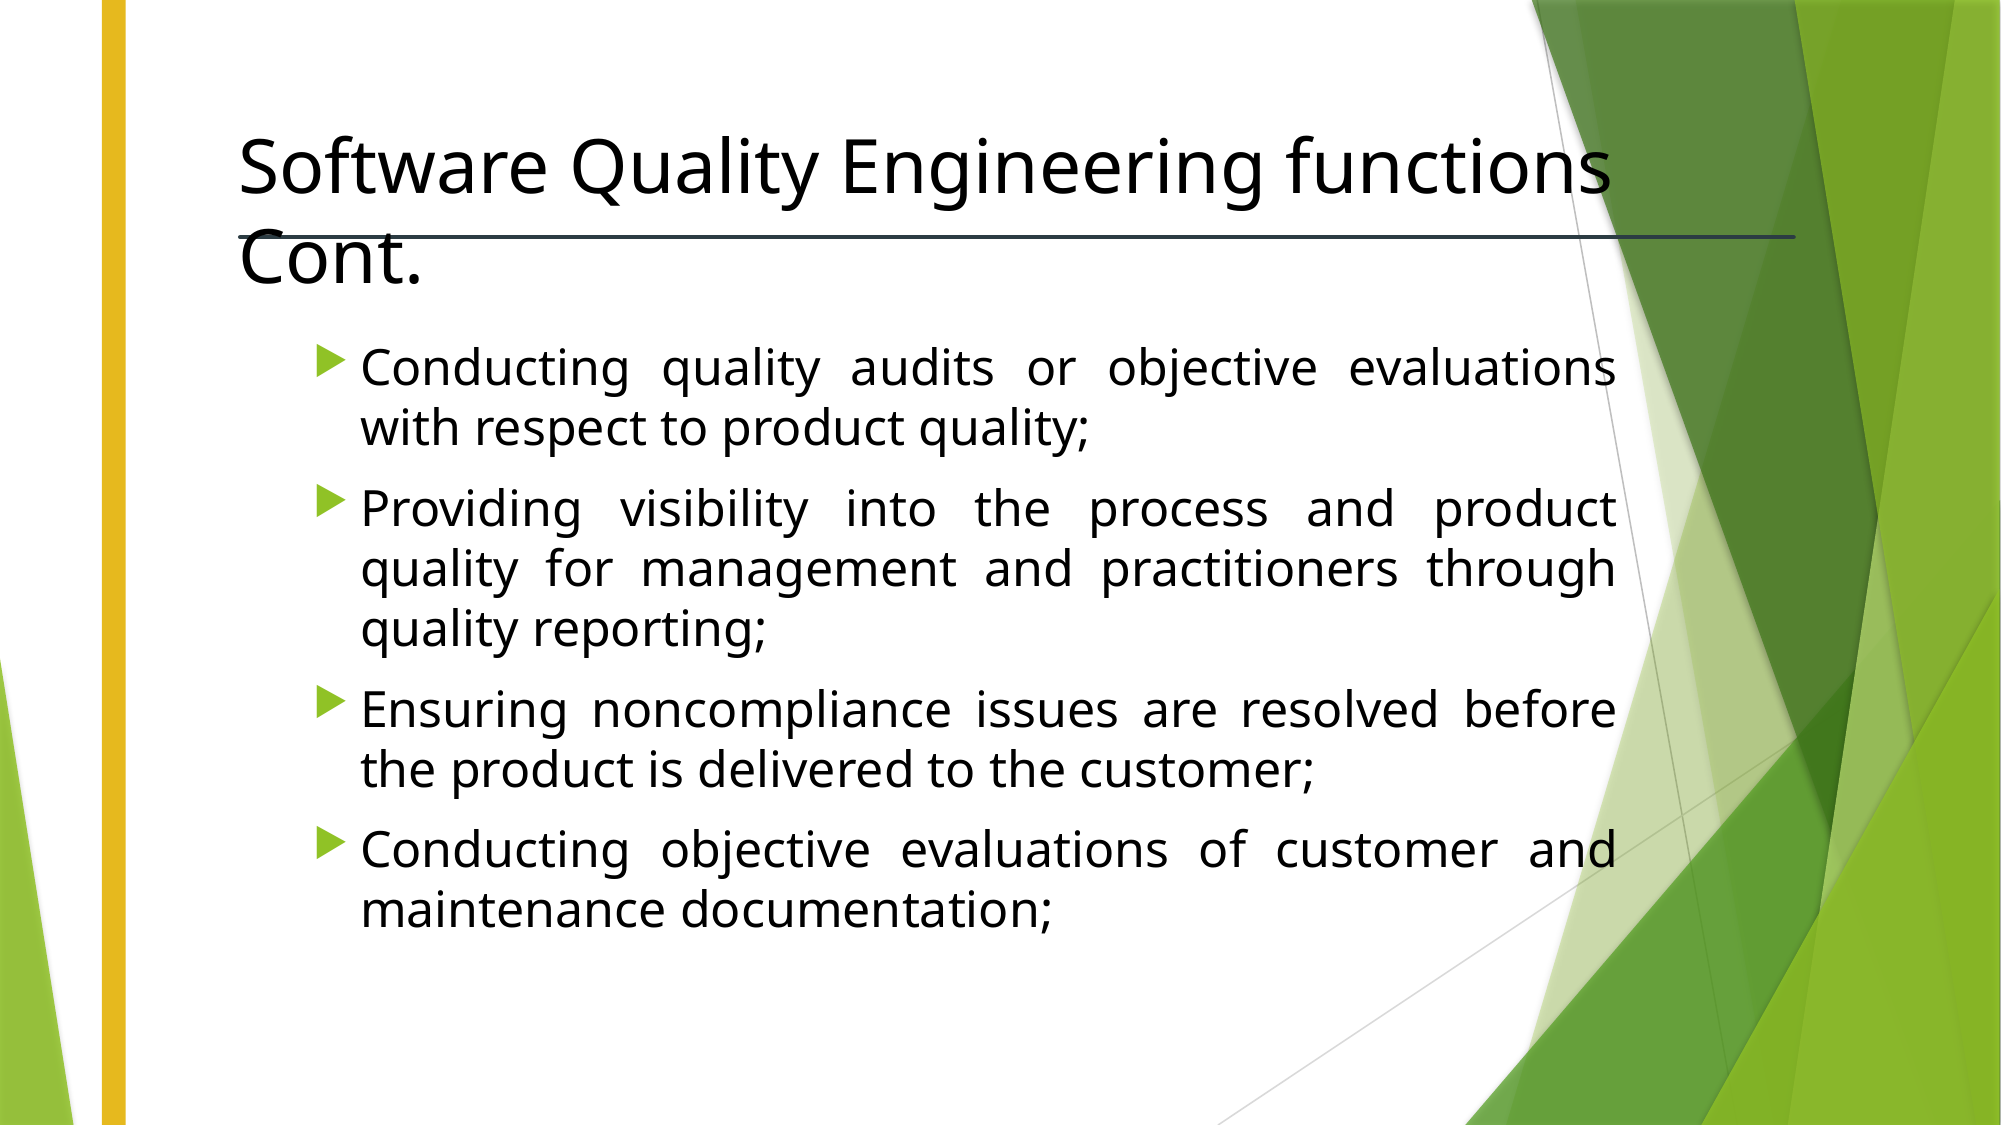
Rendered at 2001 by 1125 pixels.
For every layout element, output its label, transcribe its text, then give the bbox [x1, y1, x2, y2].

list Conducting quality audits or objective evaluations with respect to product quality; Providing visibility into the process and product quality for management and practitioners through quality reporting; Ensuring noncompliance issues are resolved before the product is delivered to the customer; Conducting objective evaluations of customer and maintenance documentation; [223, 327, 1634, 965]
title Software Quality Engineering functions Cont. [223, 111, 1783, 328]
